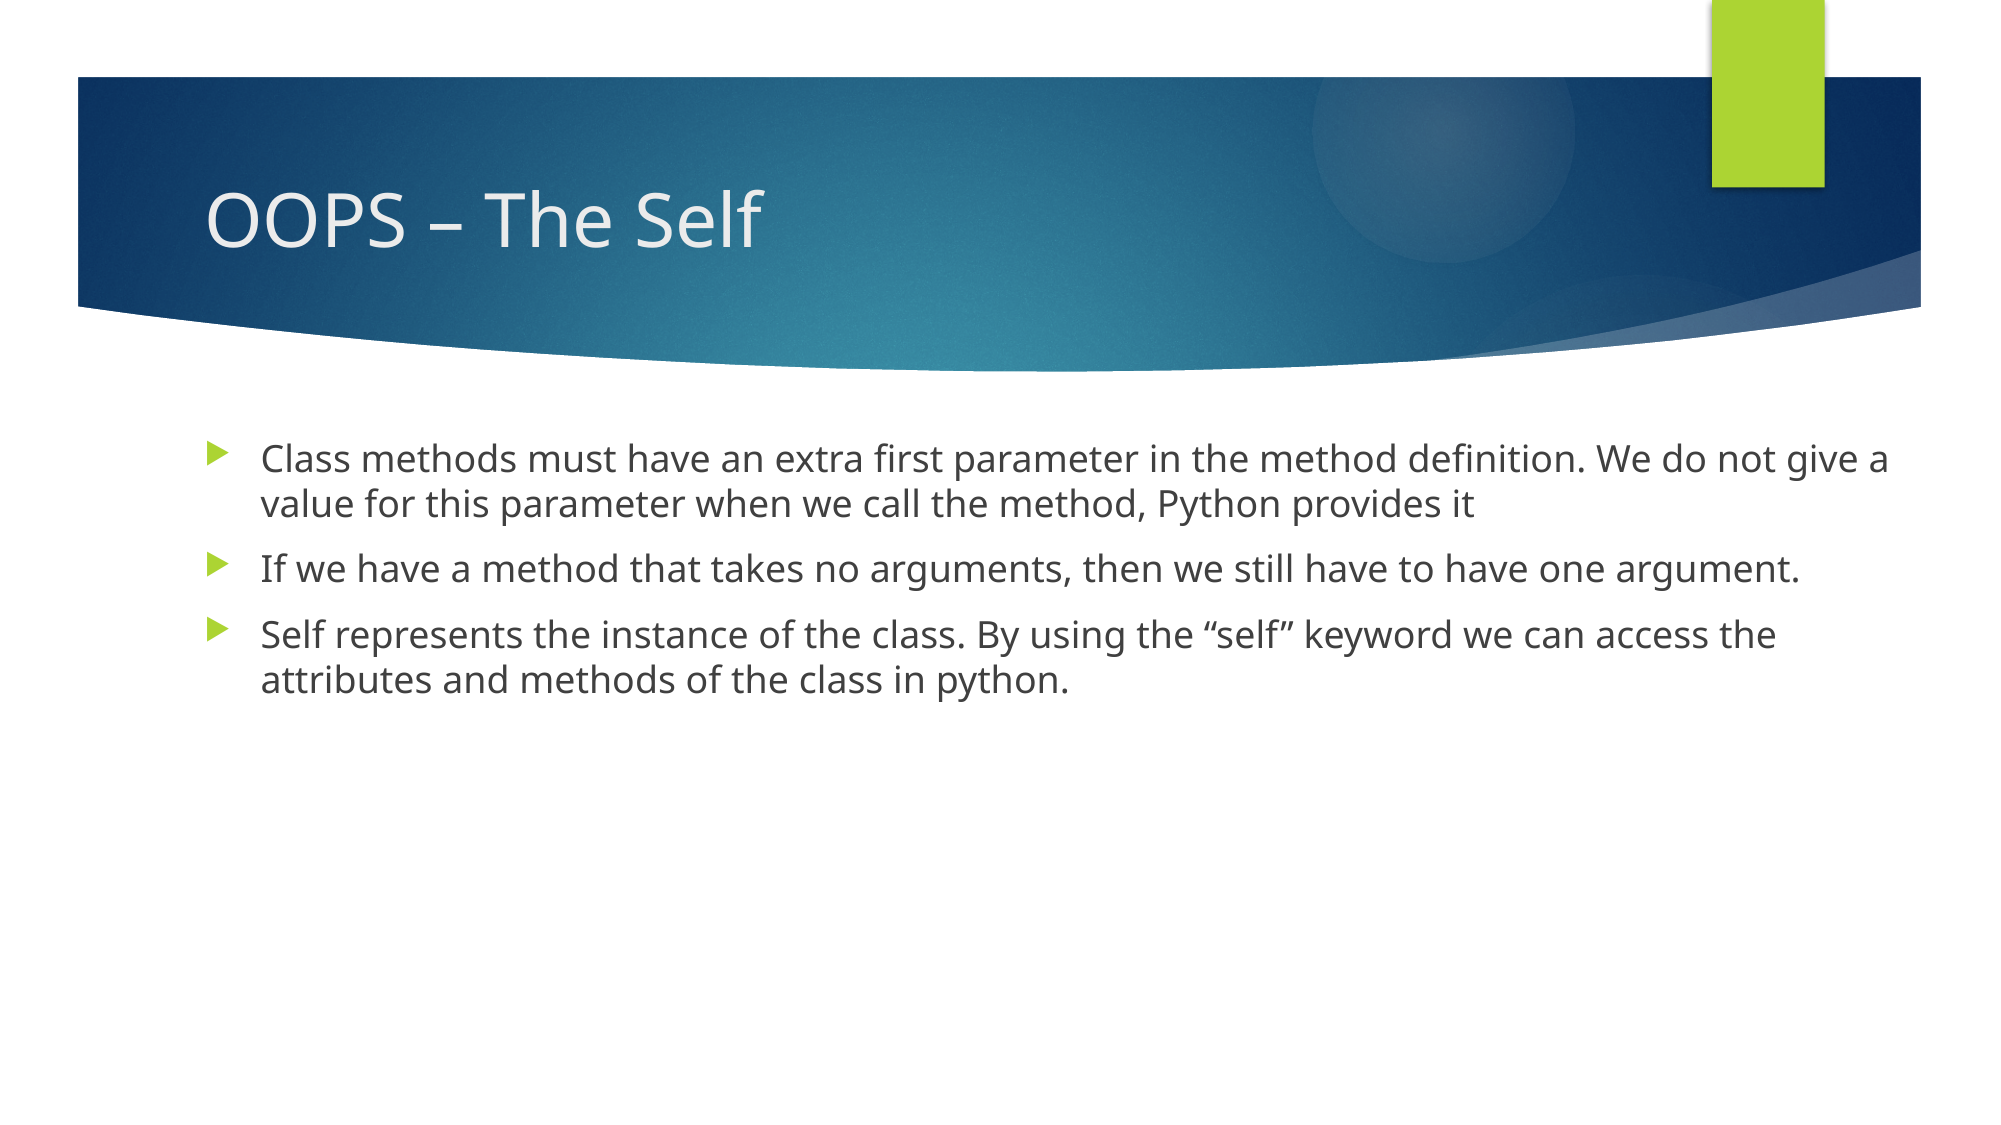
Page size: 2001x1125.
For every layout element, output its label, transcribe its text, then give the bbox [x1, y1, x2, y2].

list Class methods must have an extra first parameter in the method definition. We do not give a value for this parameter when we call the method, Python provides it If we have a method that takes no arguments, then we still have to have one argument. Self represents the instance of the class. By using the “self” keyword we can access the attributes and methods of the class in python. [189, 427, 1933, 988]
title OOPS – The Self [189, 159, 1627, 276]
